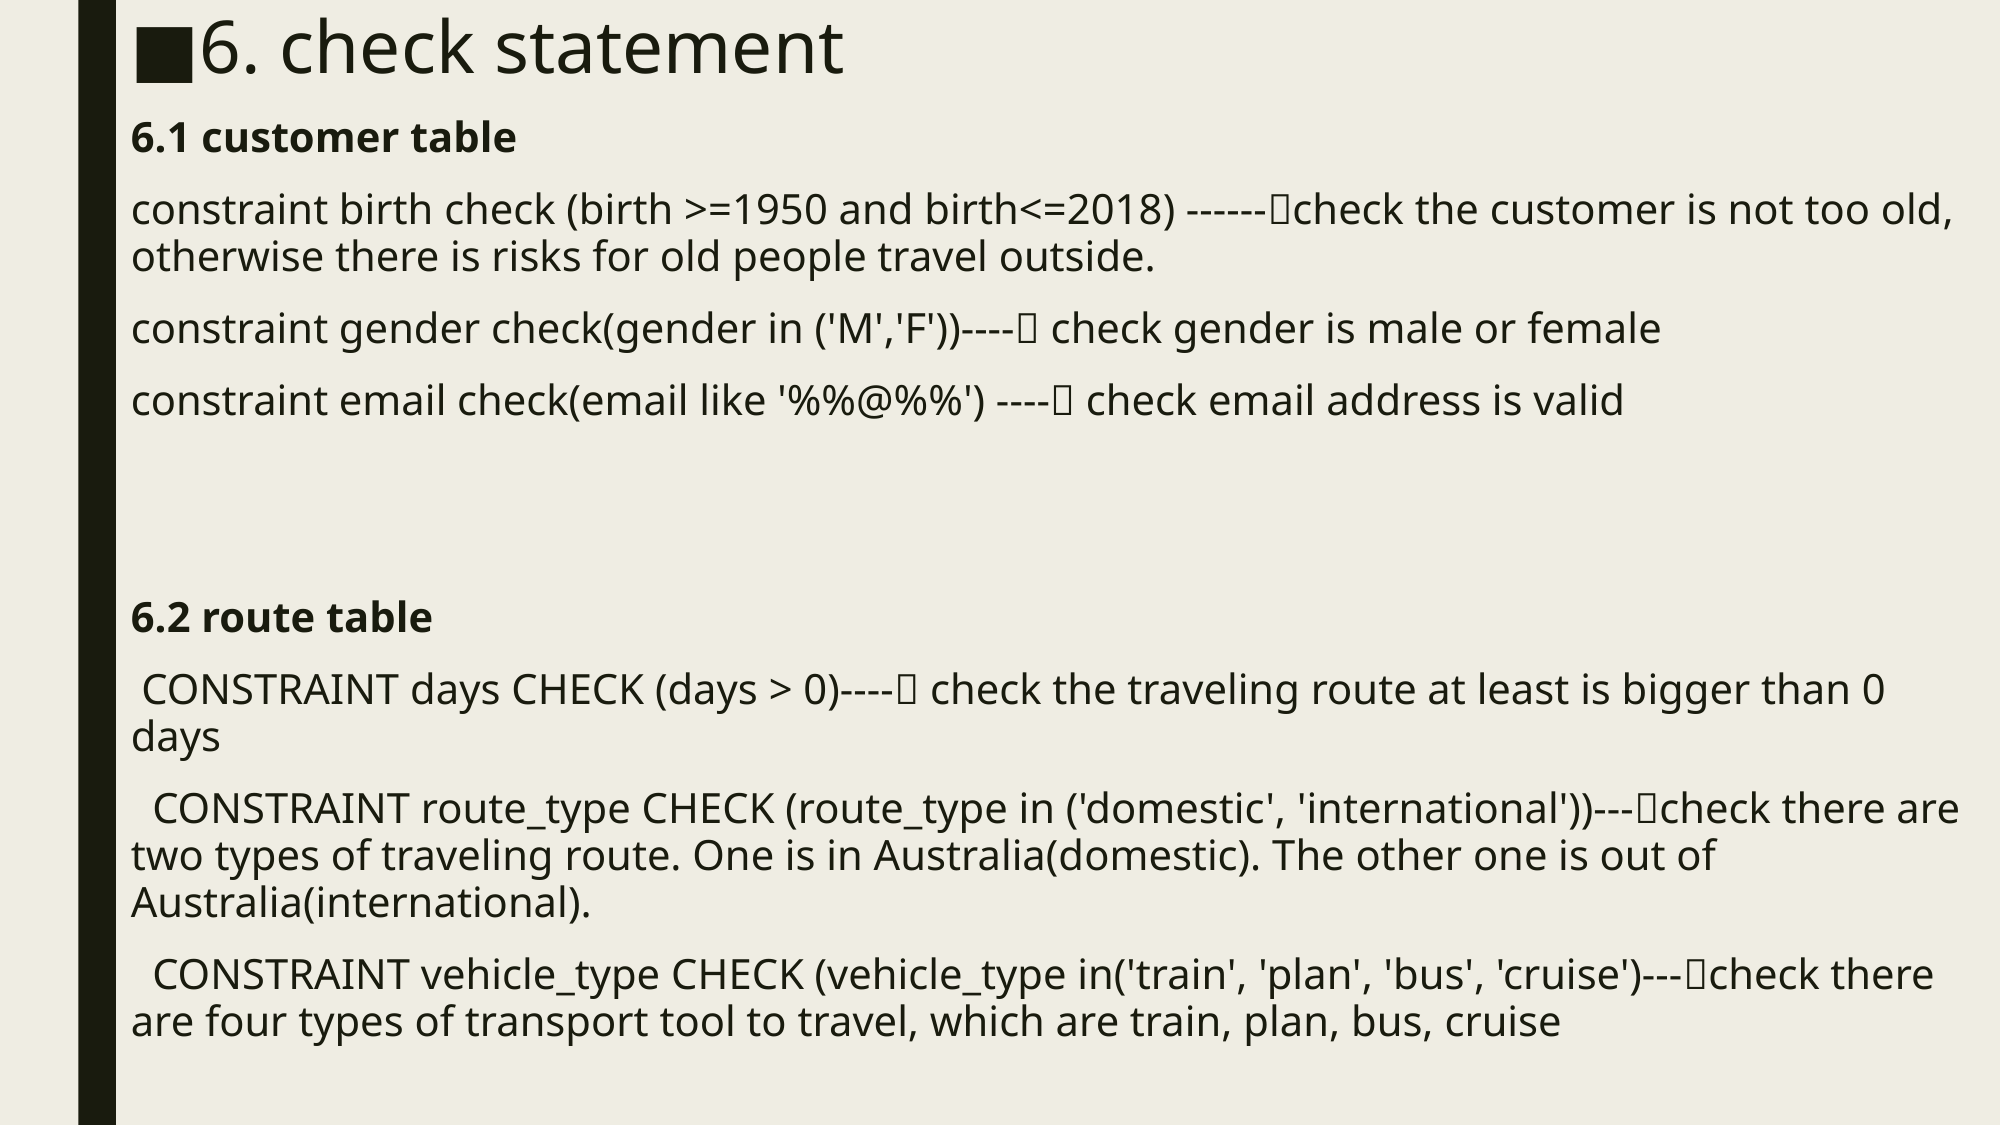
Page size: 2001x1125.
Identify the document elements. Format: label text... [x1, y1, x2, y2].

list 6. check statement 6.1 customer table constraint birth check (birth >=1950 and birth<=2018) ------check the customer is not too old, otherwise there is risks for old people travel outside. constraint gender check(gender in ('M','F'))---- check gender is male or female constraint email check(email like '%%@%%') ---- check email address is valid 6.2 route table CONSTRAINT days CHECK (days > 0)---- check the traveling route at least is bigger than 0 days CONSTRAINT route_type CHECK (route_type in ('domestic', 'international'))---check there are two types of traveling route. One is in Australia(domestic). The other one is out of Australia(international). CONSTRAINT vehicle_type CHECK (vehicle_type in('train', 'plan', 'bus', 'cruise')---check there are four types of transport tool to travel, which are train, plan, bus, cruise [115, 0, 2000, 1125]
